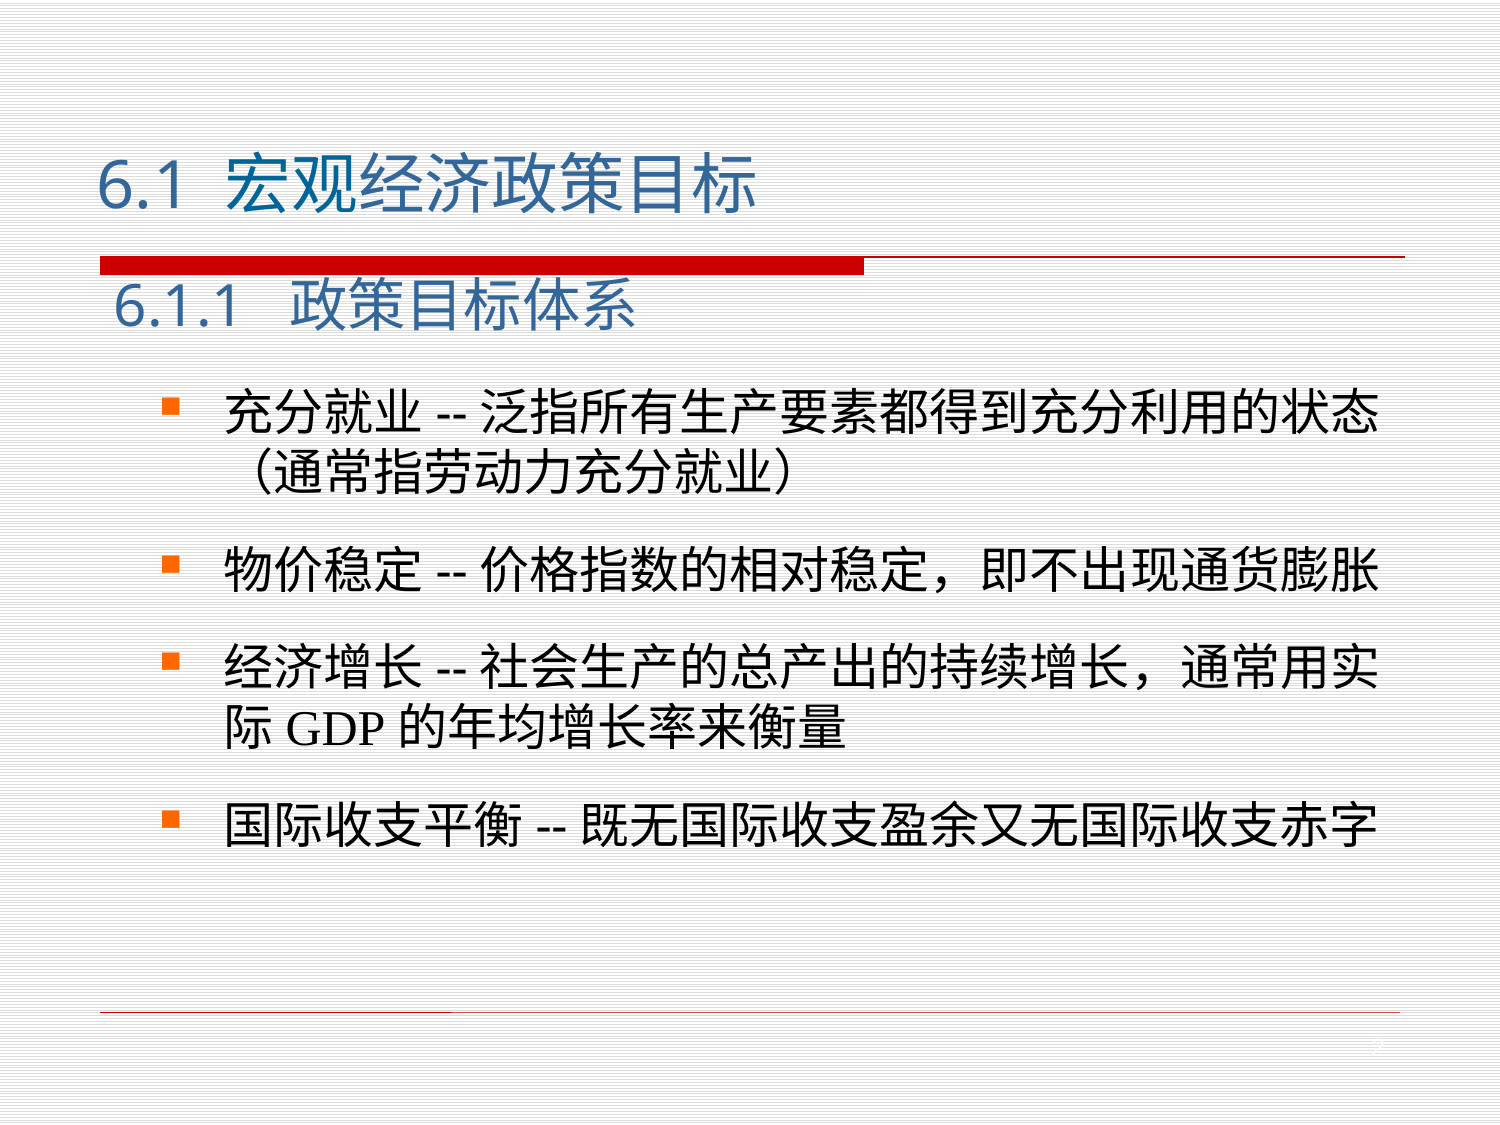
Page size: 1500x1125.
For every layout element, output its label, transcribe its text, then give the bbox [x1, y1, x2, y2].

text_box 充分就业--泛指所有生产要素都得到充分利用的状态（通常指劳动力充分就业） 物价稳定--价格指数的相对稳定，即不出现通货膨胀 经济增长--社会生产的总产出的持续增长，通常用实际GDP的年均增长率来衡量 国际收支平衡--既无国际收支盈余又无国际收支赤字 [159, 380, 1382, 854]
slide_number 2 [1074, 1024, 1401, 1103]
text_box 6.1.1 政策目标体系 [113, 253, 691, 338]
text_box 6.1 宏观经济政策目标 [76, 125, 779, 222]
